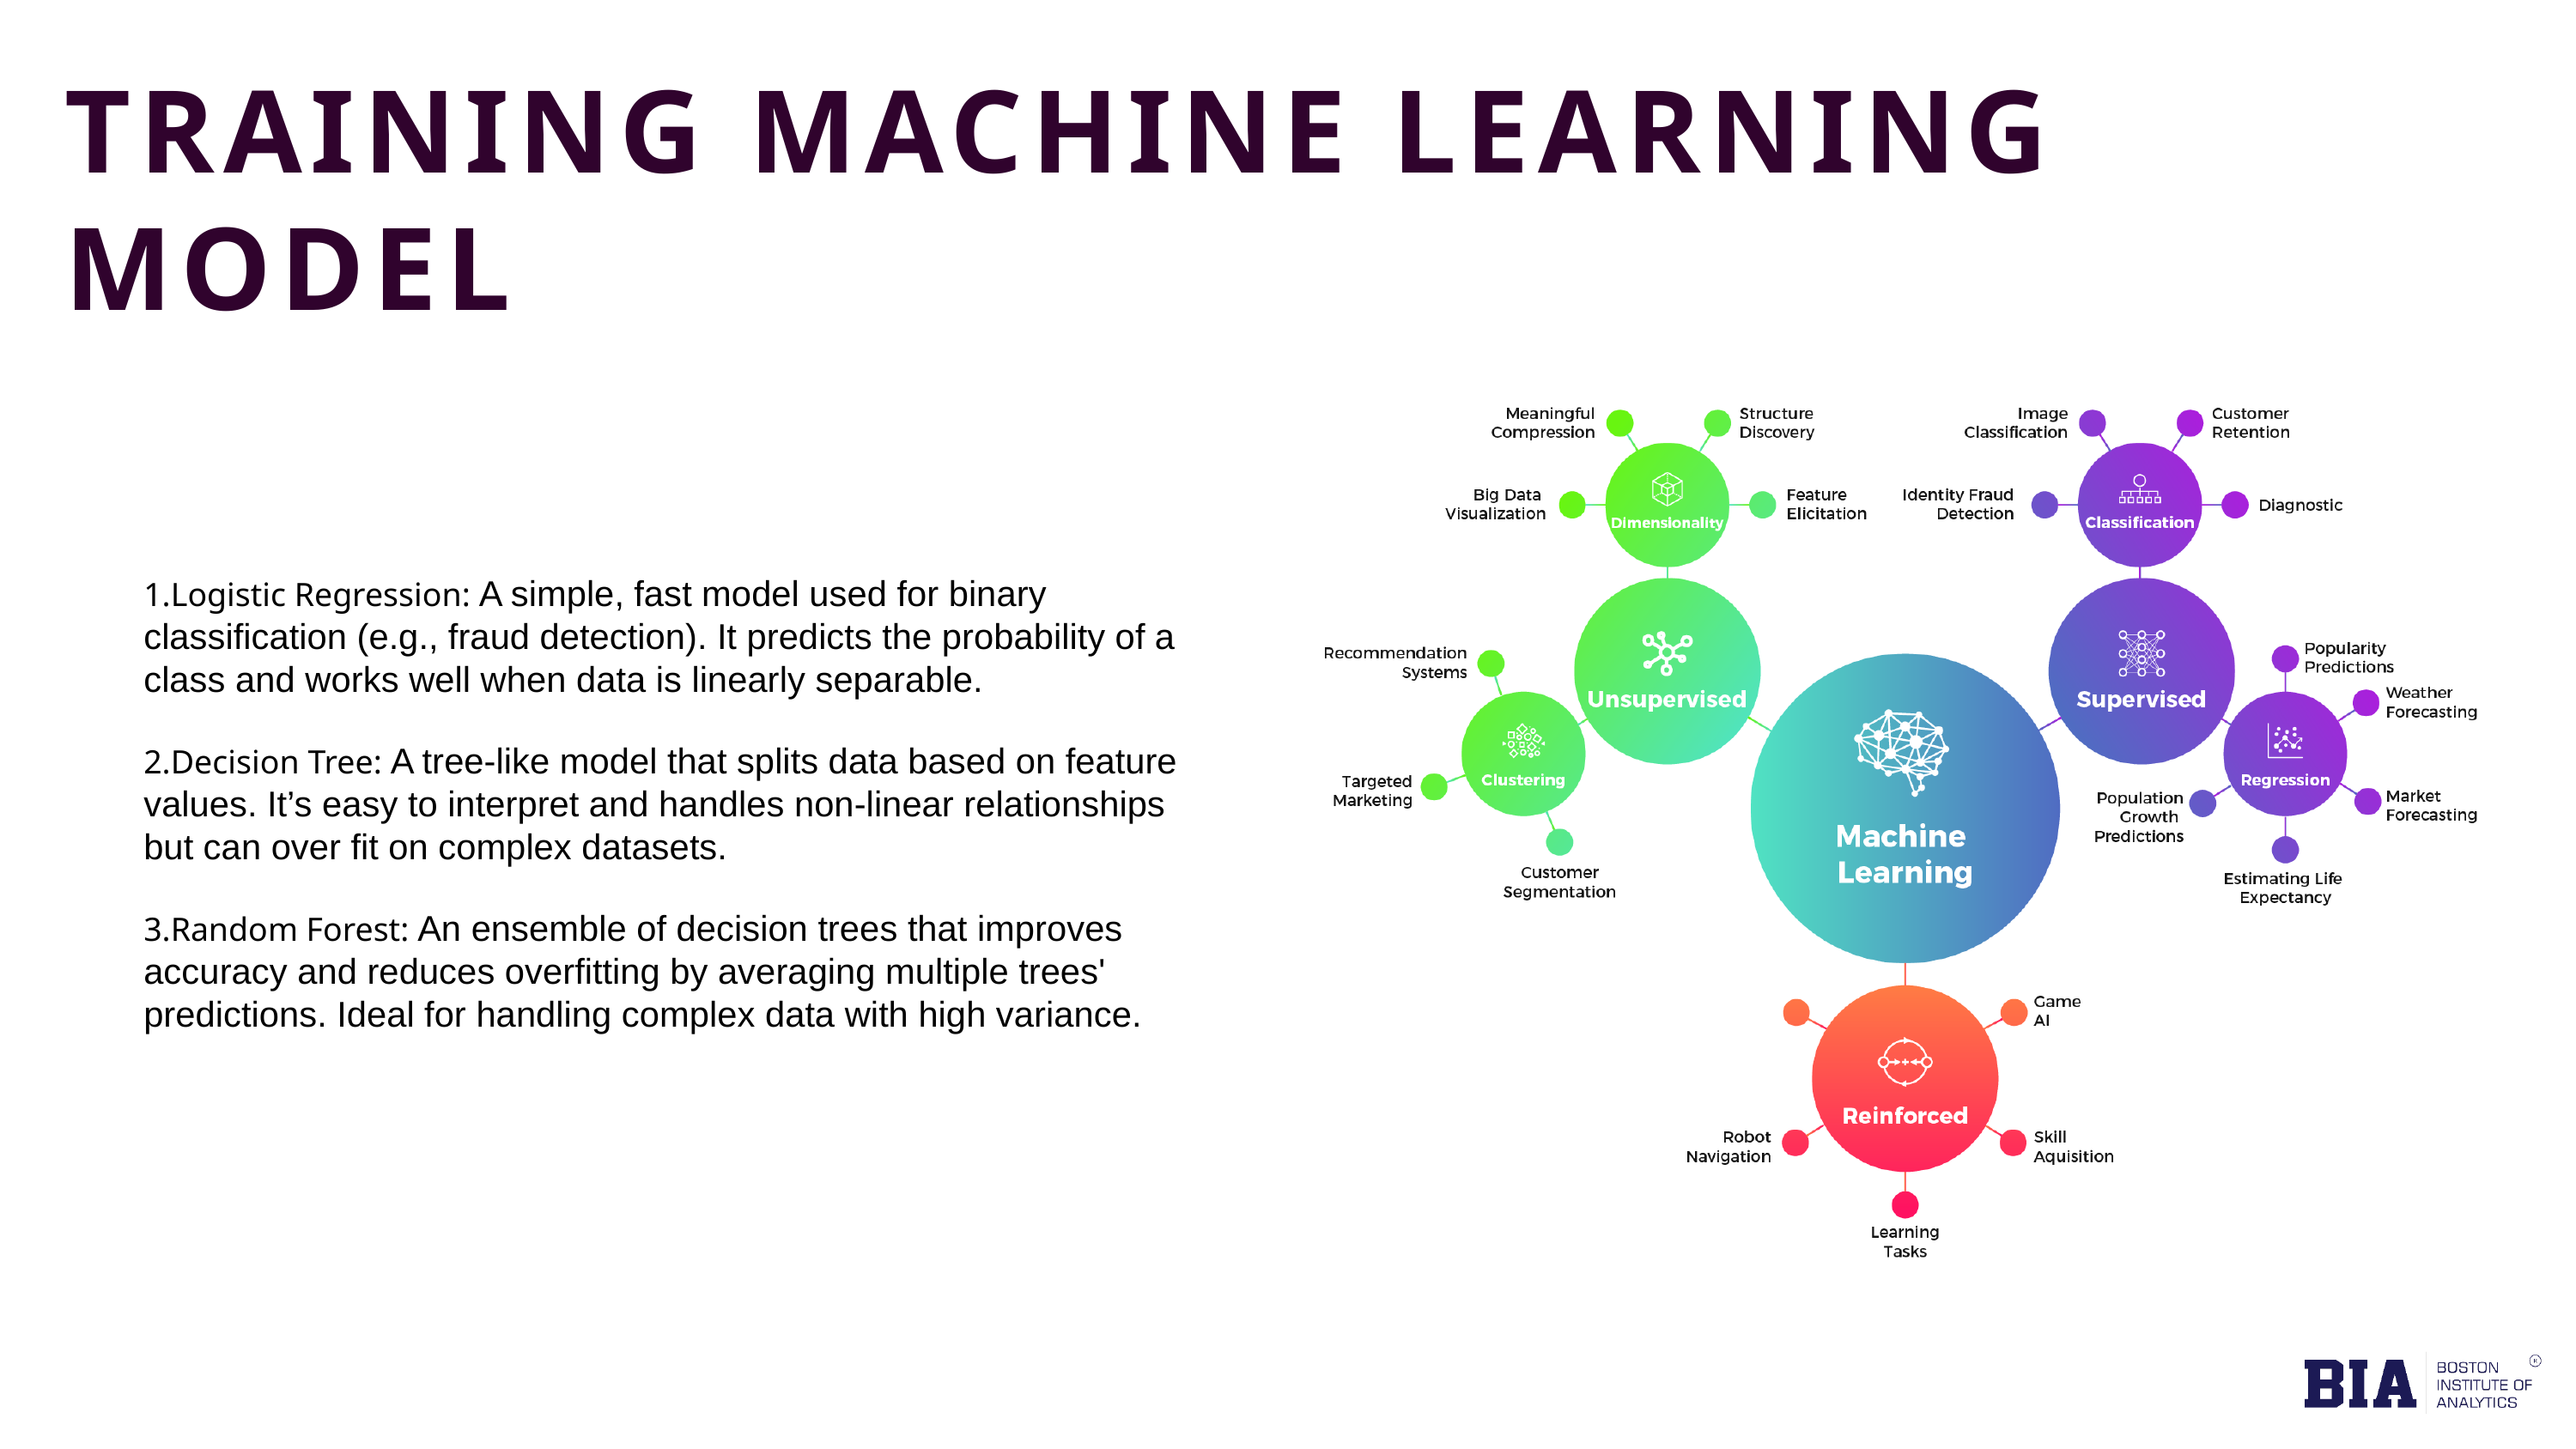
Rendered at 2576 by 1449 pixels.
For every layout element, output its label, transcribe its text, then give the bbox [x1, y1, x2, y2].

text_box TRAINING MACHINE LEARNING MODEL [64, 58, 2501, 334]
picture [1297, 389, 2486, 1319]
text_box Logistic Regression: A simple, fast model used for binary classification (e.g., fraud detection). It predicts the probability of a class and works well when data is linearly separable. Decision Tree: A tree-like model that splits data based on feature values. It’s easy to interpret and handles non-linear relationships but can over fit on complex datasets. Random Forest: An ensemble of decision trees that improves accuracy and reduces overfitting by averaging multiple trees' predictions. Ideal for handling complex data with high variance. [131, 525, 1198, 1084]
picture [2296, 1349, 2549, 1416]
